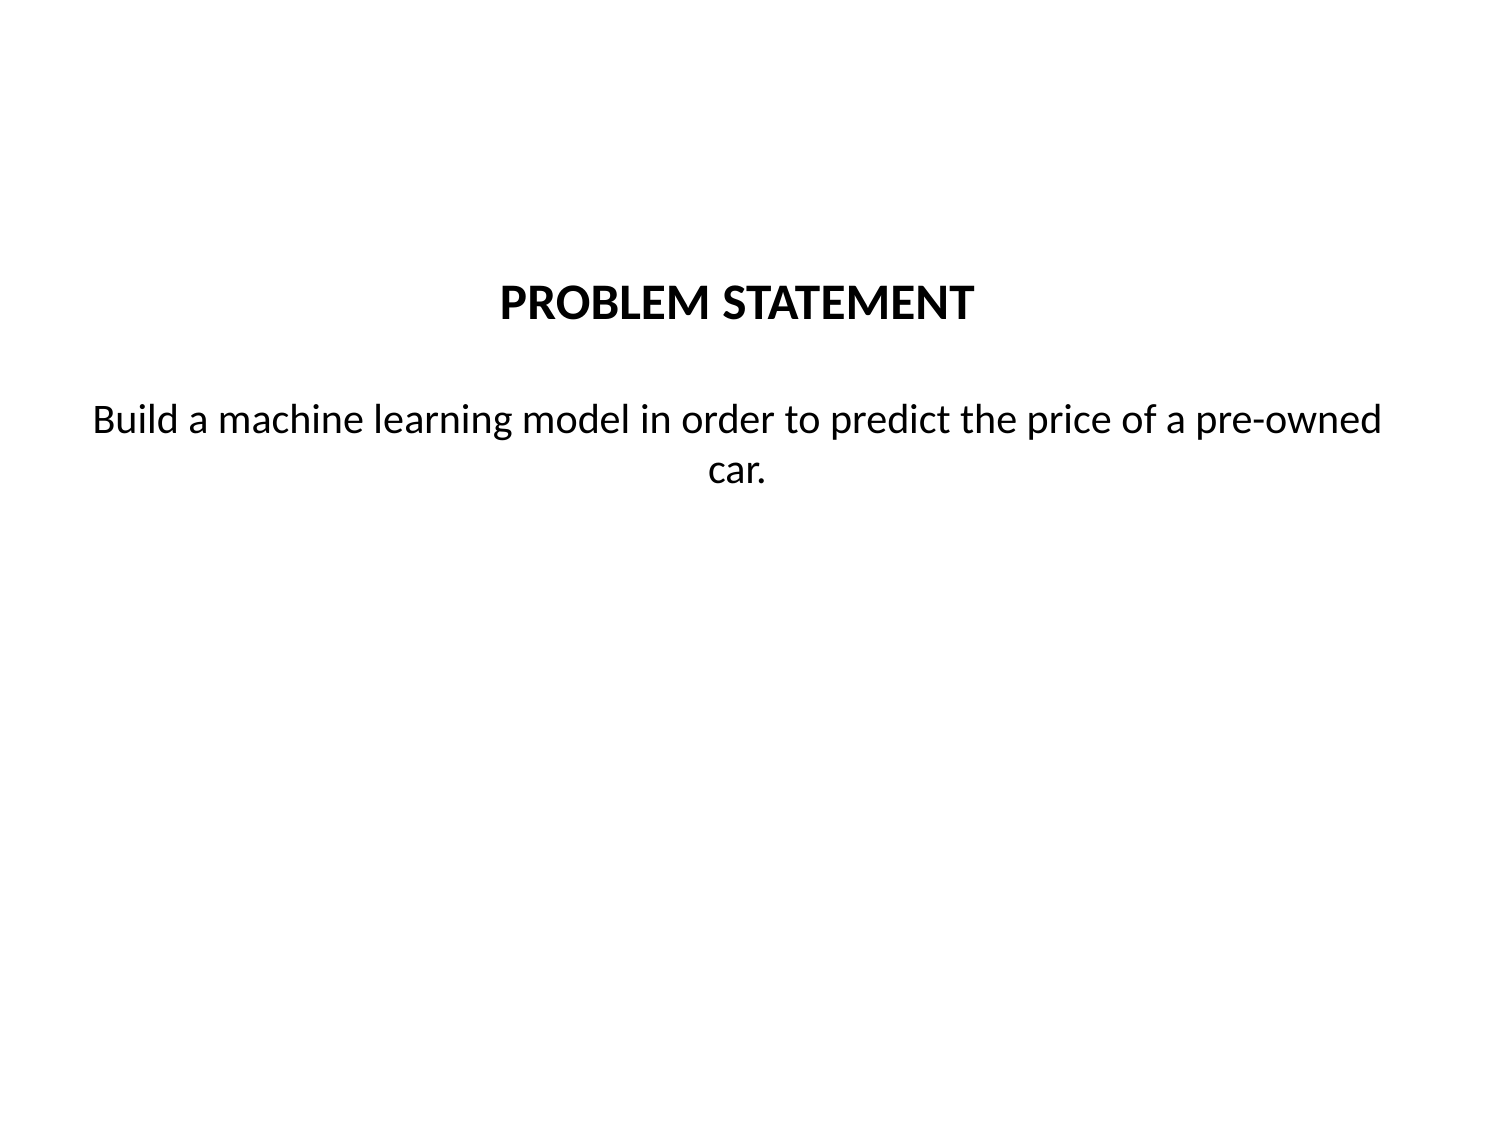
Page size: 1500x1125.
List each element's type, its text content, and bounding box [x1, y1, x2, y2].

title PROBLEM STATEMENT Build a machine learning model in order to predict the price of a pre-owned car. [62, 137, 1413, 875]
